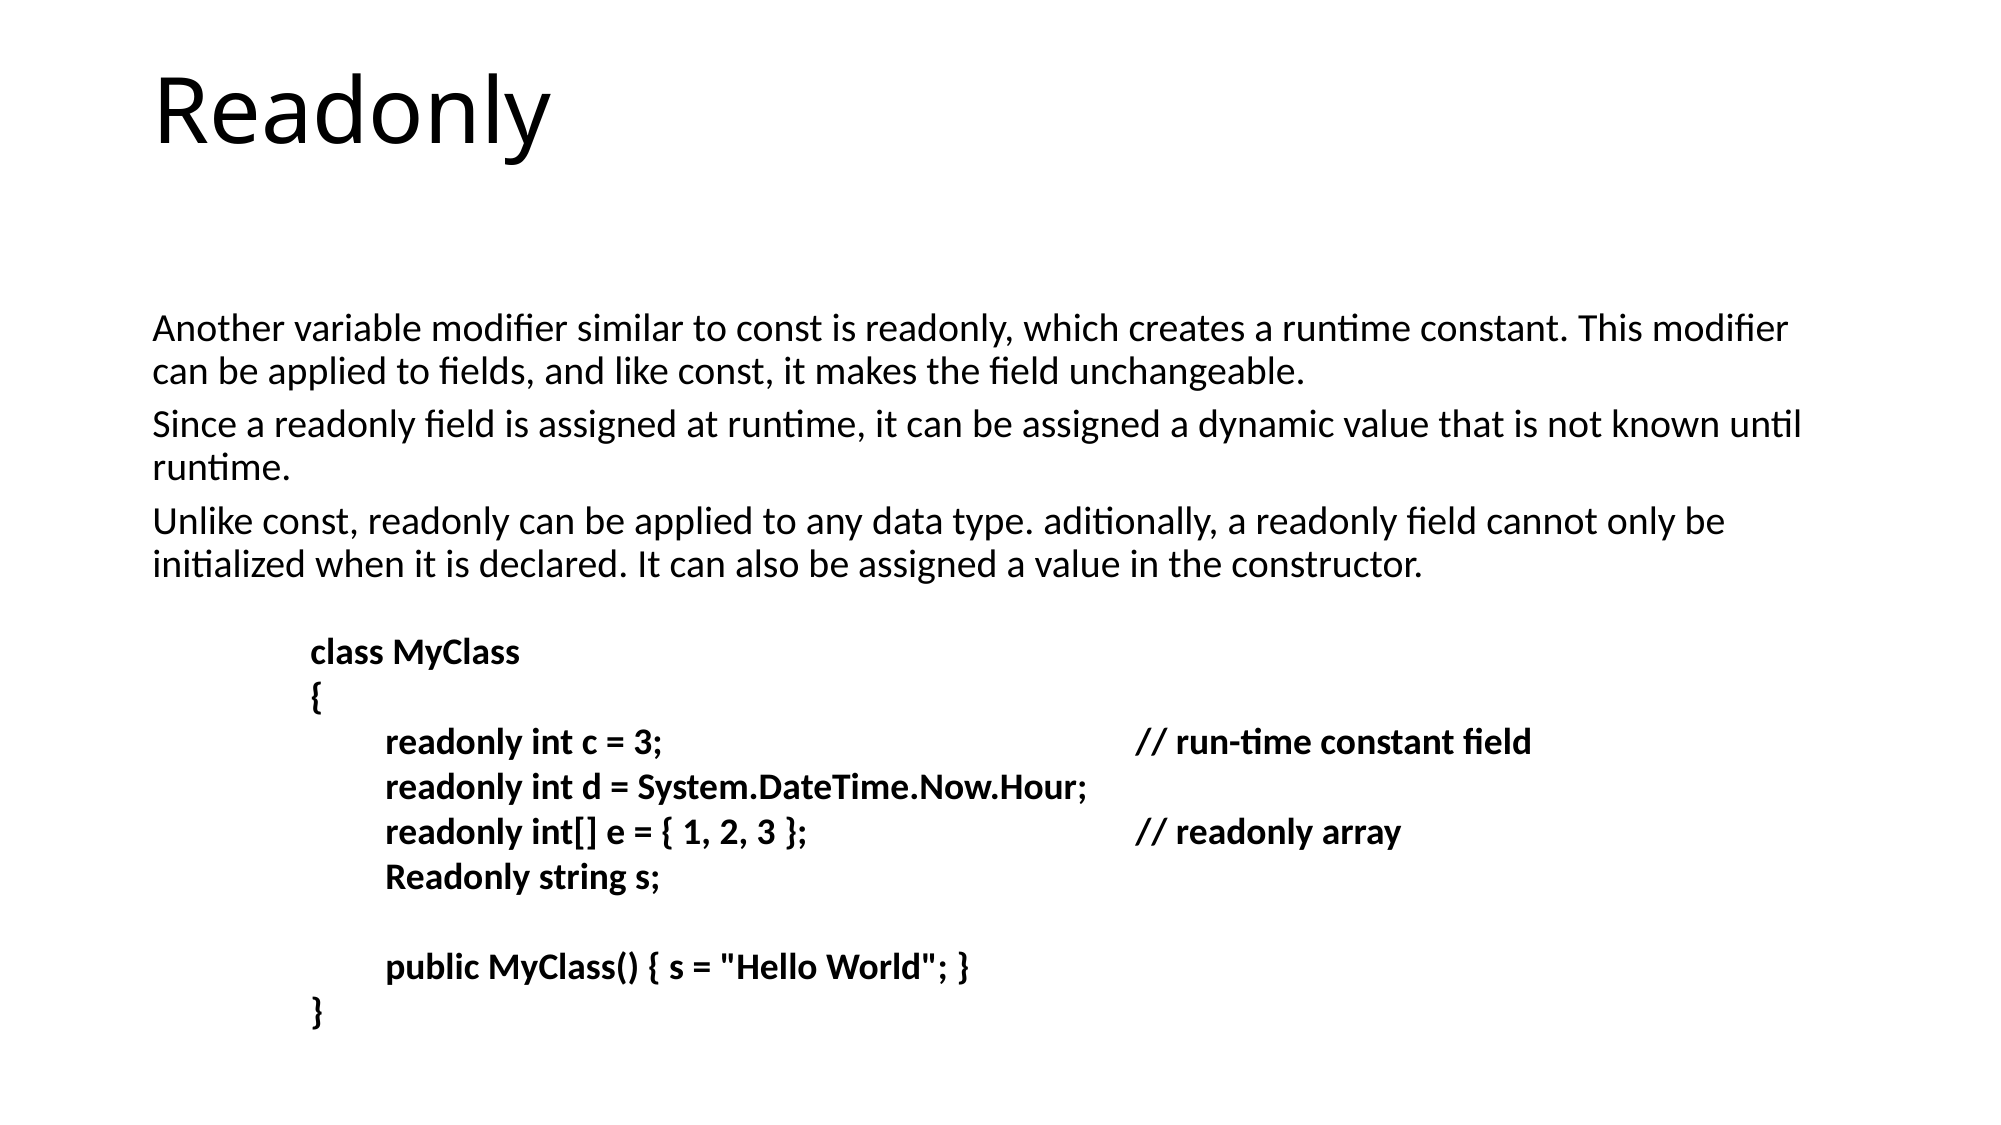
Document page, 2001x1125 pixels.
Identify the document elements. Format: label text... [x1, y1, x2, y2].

list Another variable modifier similar to const is readonly, which creates a runtime constant. This modifier can be applied to fields, and like const, it makes the field unchangeable. Since a readonly field is assigned at runtime, it can be assigned a dynamic value that is not known until runtime. Unlike const, readonly can be applied to any data type. aditionally, a readonly field cannot only be initialized when it is declared. It can also be assigned a value in the constructor. [137, 299, 1863, 598]
title Readonly [137, 59, 1863, 278]
text_box class MyClass { readonly int c = 3; // run-time constant field readonly int d = System.DateTime.Now.Hour; readonly int[] e = { 1, 2, 3 }; // readonly array Readonly string s; public MyClass() { s = "Hello World"; } } [295, 619, 1636, 1039]
